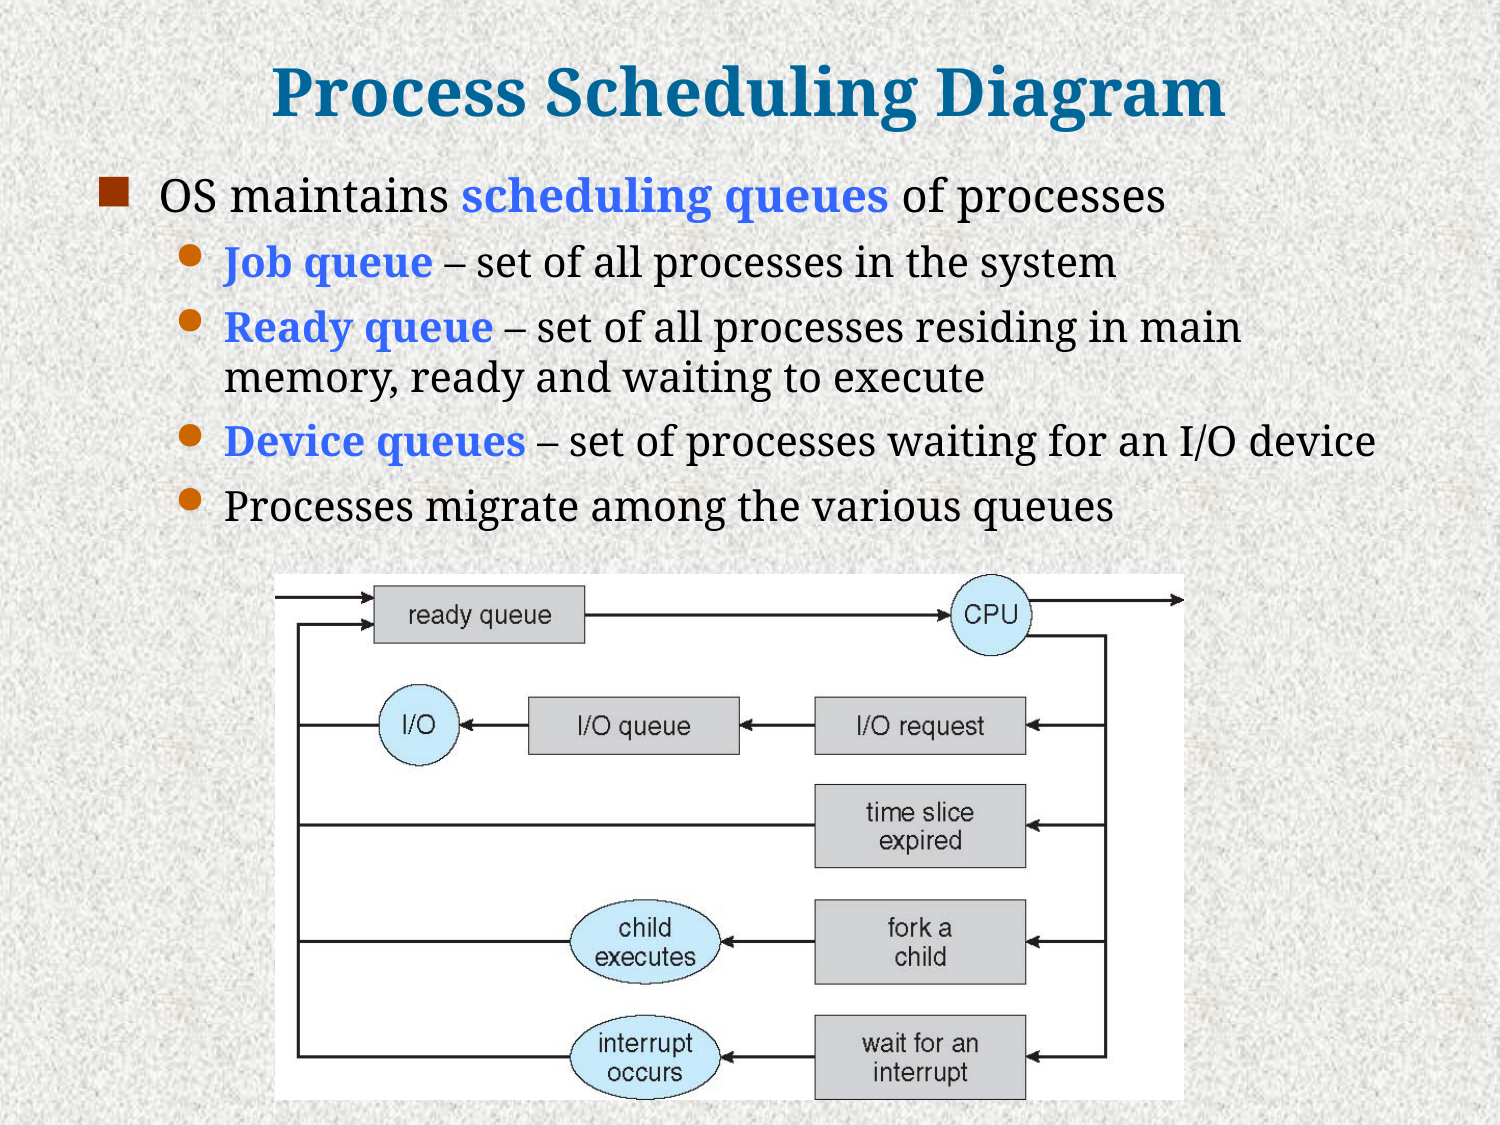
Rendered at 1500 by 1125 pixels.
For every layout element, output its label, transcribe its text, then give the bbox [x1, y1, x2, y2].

text_box OS maintains scheduling queues of processes Job queue – set of all processes in the system Ready queue – set of all processes residing in main memory, ready and waiting to execute Device queues – set of processes waiting for an I/O device Processes migrate among the various queues [87, 159, 1413, 588]
title Process Scheduling Diagram [75, 42, 1425, 138]
picture [0, 0, 1500, 1125]
